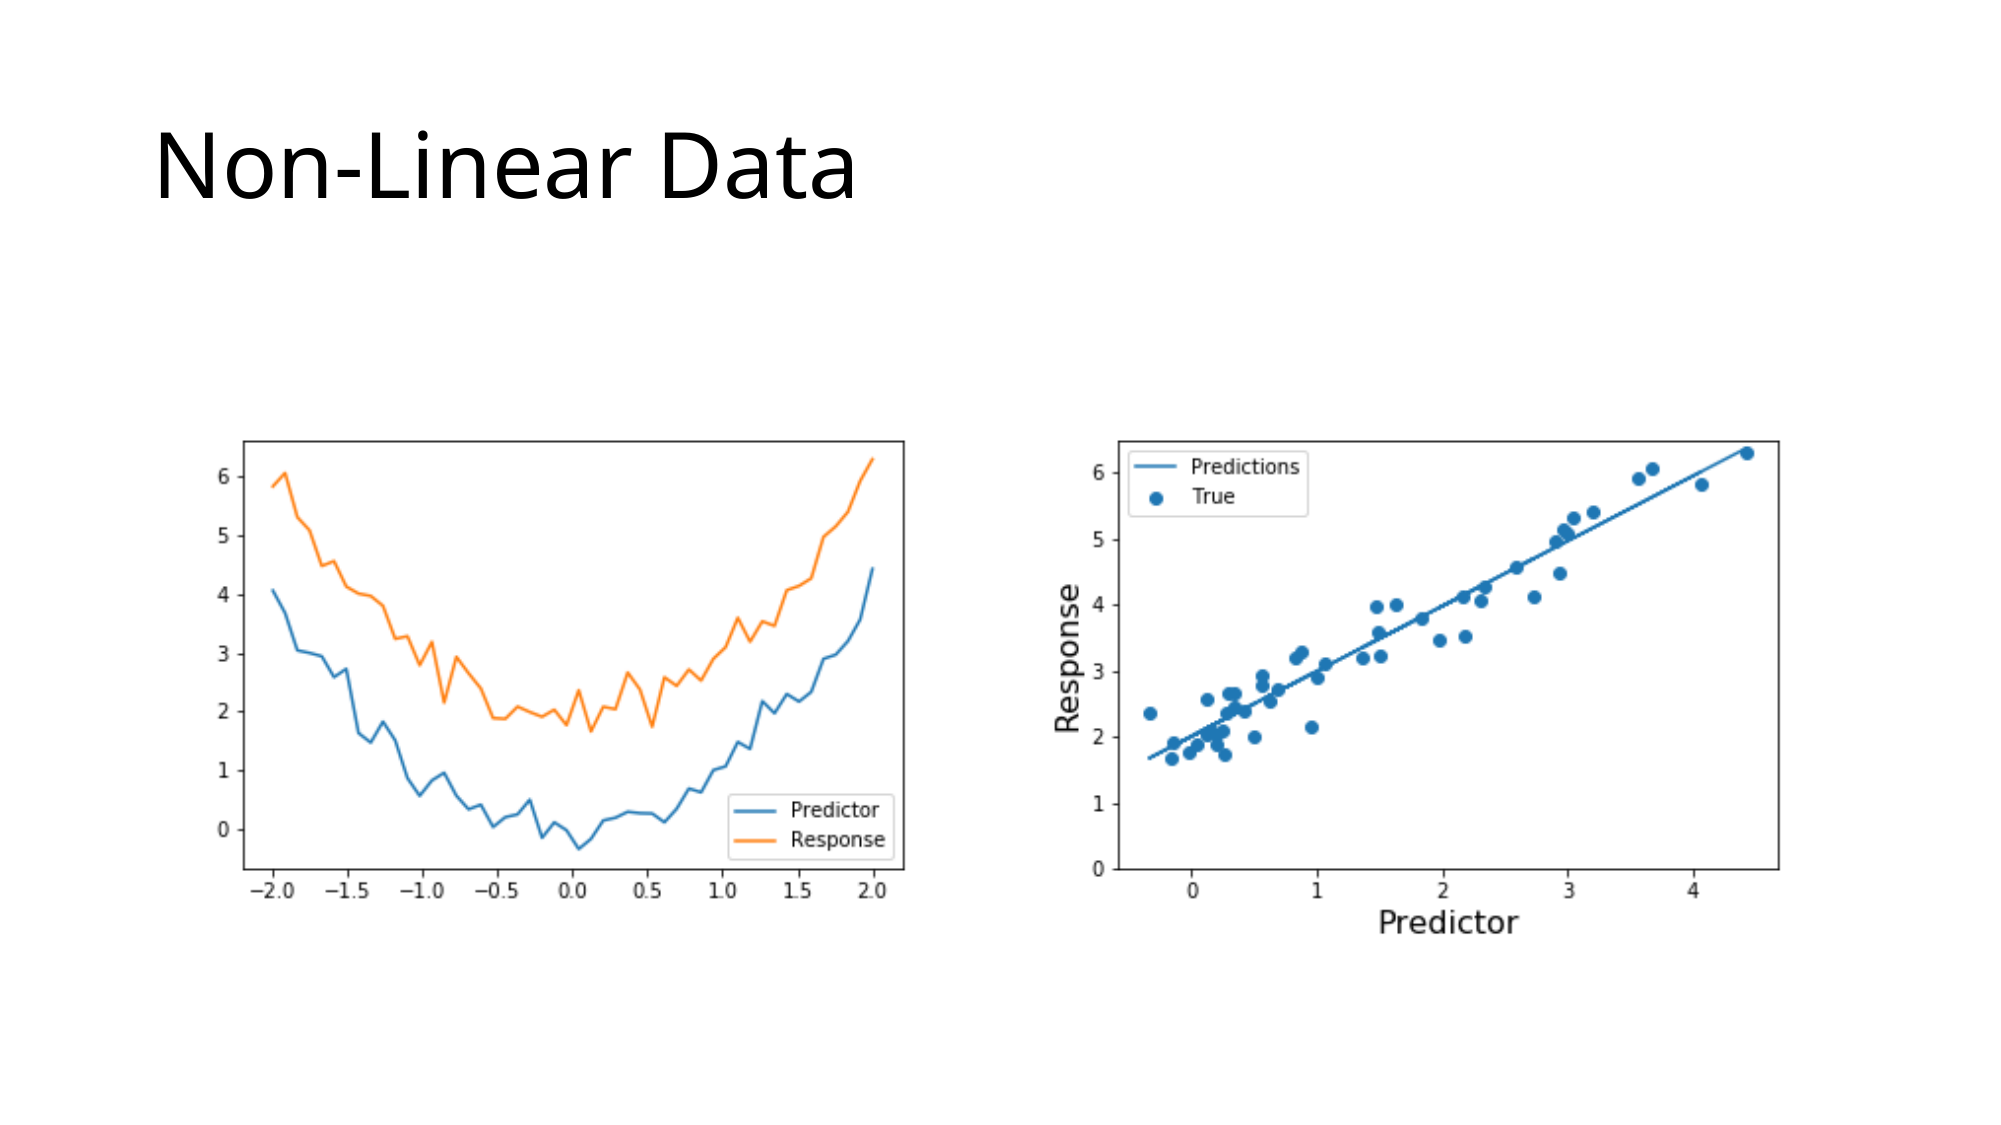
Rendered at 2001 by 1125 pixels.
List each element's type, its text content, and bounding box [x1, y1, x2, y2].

title Non-Linear Data [137, 59, 1863, 278]
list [137, 372, 988, 940]
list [1012, 372, 1863, 940]
